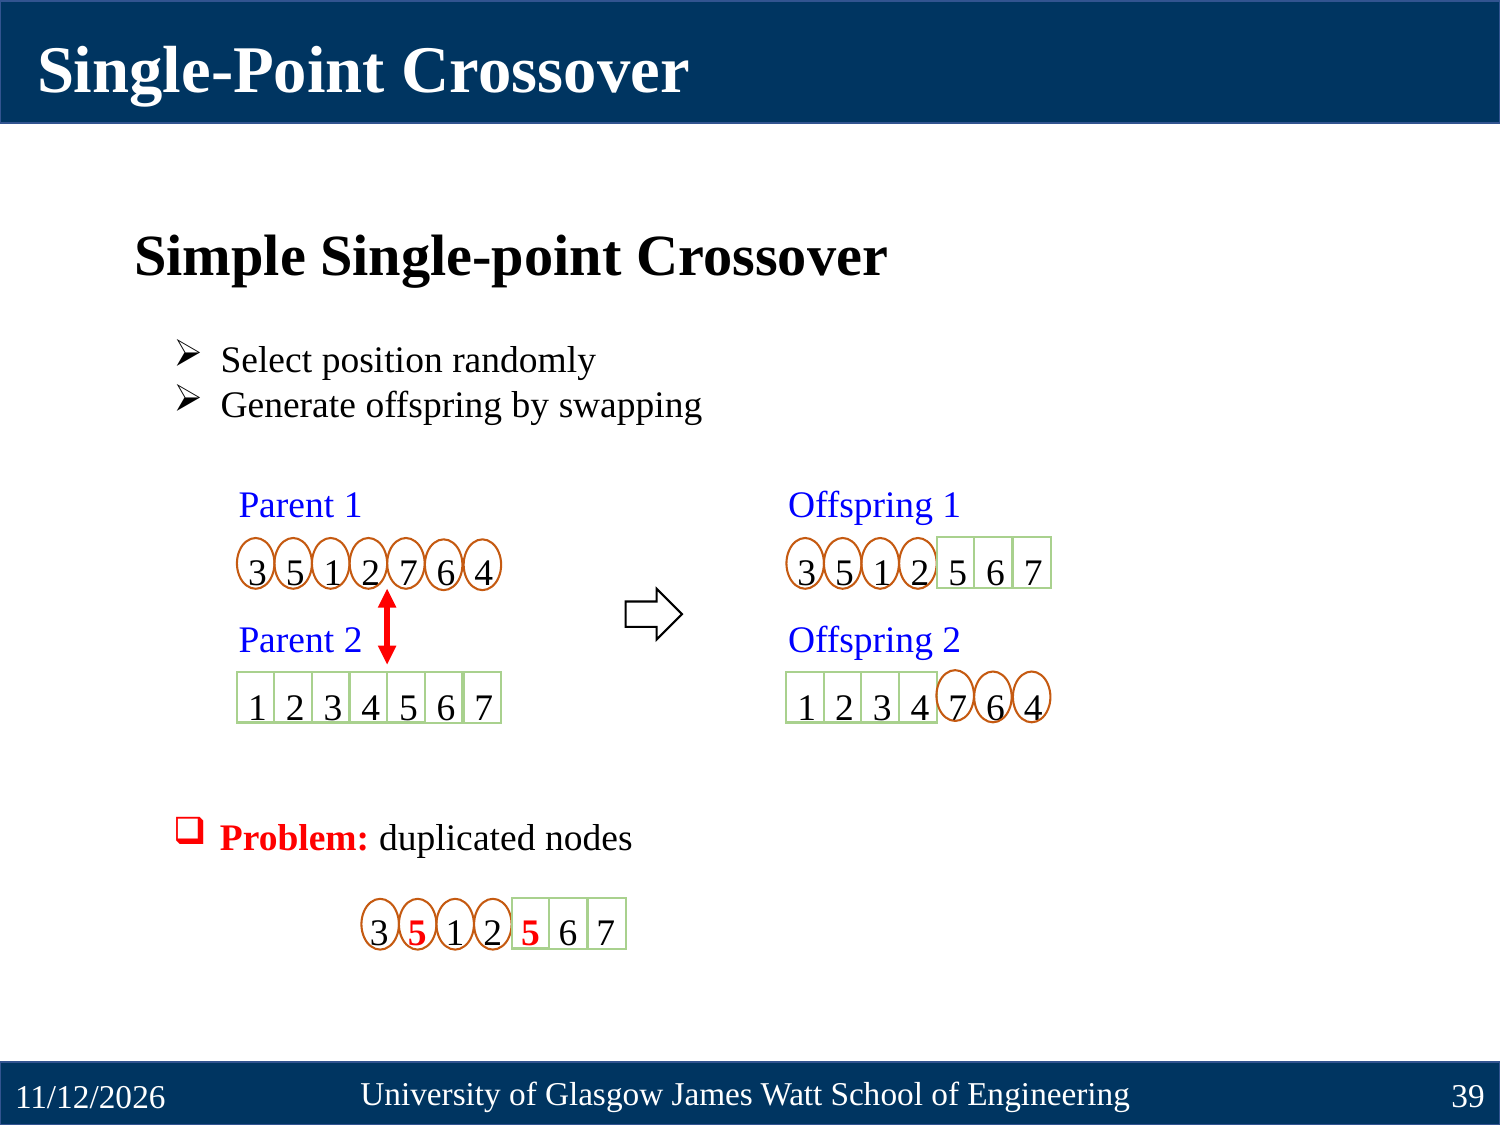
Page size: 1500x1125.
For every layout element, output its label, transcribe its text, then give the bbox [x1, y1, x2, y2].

text_box 3 5 1 2 5 6 7 [355, 878, 631, 961]
text_box [462, 538, 503, 592]
text_box [860, 671, 898, 724]
text_box [860, 536, 899, 590]
text_box [348, 536, 387, 590]
text_box [935, 669, 974, 722]
text_box [236, 671, 273, 724]
text_box [311, 671, 349, 724]
text_box [785, 536, 824, 590]
text_box [349, 671, 386, 724]
text_box [424, 671, 463, 724]
text_box Parent 1 3 5 1 2 7 6 4 Parent 2 1 2 3 4 5 6 7 [223, 450, 573, 803]
text_box [463, 671, 502, 724]
text_box Offspring 1 3 5 1 2 5 6 7 Offspring 2 1 2 3 4 7 6 4 [773, 450, 1122, 803]
text_box [273, 671, 311, 724]
text_box [785, 671, 823, 724]
text_box Problem: duplicated nodes [158, 805, 648, 866]
text_box [1011, 670, 1052, 724]
text_box [624, 586, 684, 643]
text_box [310, 536, 350, 590]
text_box [273, 536, 312, 590]
text_box [1012, 536, 1052, 589]
text_box [423, 538, 463, 592]
text_box Simple Single-point Crossover [119, 209, 904, 294]
text_box [898, 536, 936, 590]
slide_number 39 [1162, 1063, 1500, 1124]
text_box [386, 536, 425, 590]
text_box [823, 671, 860, 724]
text_box [898, 671, 938, 724]
footer University of Glasgow James Watt School of Engineering [337, 1062, 1163, 1123]
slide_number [0, 1065, 338, 1125]
text_box [822, 536, 861, 590]
text_box [386, 671, 424, 724]
text_box [973, 536, 1012, 589]
text_box [235, 536, 274, 590]
text_box [973, 670, 1012, 724]
text_box Select position randomly Generate offspring by swapping [158, 327, 728, 433]
text_box [936, 536, 973, 589]
text_box Single-Point Crossover [22, 18, 722, 114]
